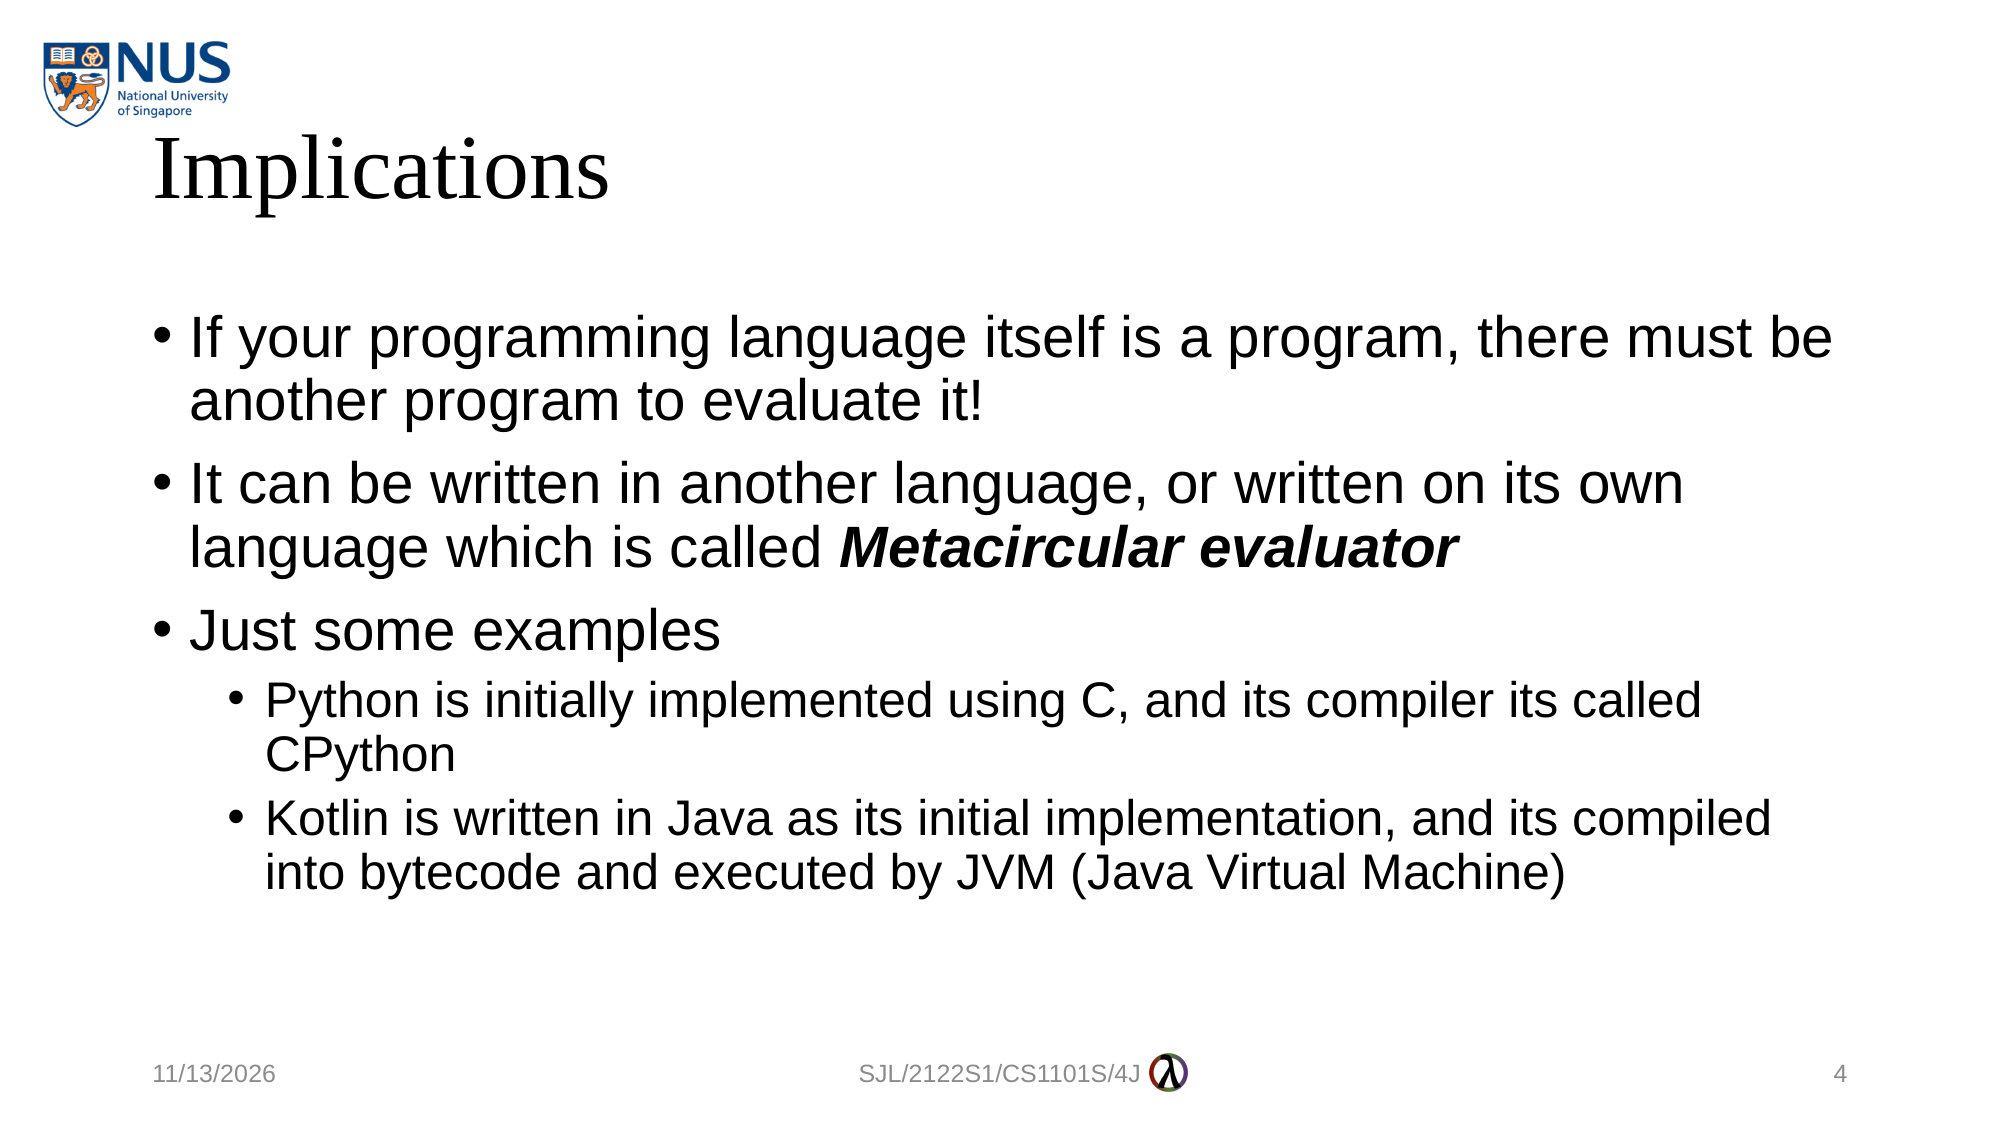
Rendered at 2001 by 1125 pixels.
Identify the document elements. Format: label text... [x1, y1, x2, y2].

slide_number 4 [1412, 1042, 1863, 1103]
title Implications [137, 59, 1863, 278]
list If your programming language itself is a program, there must be another program to evaluate it! It can be written in another language, or written on its own language which is called Metacircular evaluator Just some examples Python is initially implemented using C, and its compiler its called CPython Kotlin is written in Java as its initial implementation, and its compiled into bytecode and executed by JVM (Java Virtual Machine) [137, 299, 1863, 1014]
picture [0, 14, 250, 154]
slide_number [137, 1042, 588, 1103]
footer SJL/2122S1/CS1101S/4J [662, 1042, 1338, 1103]
